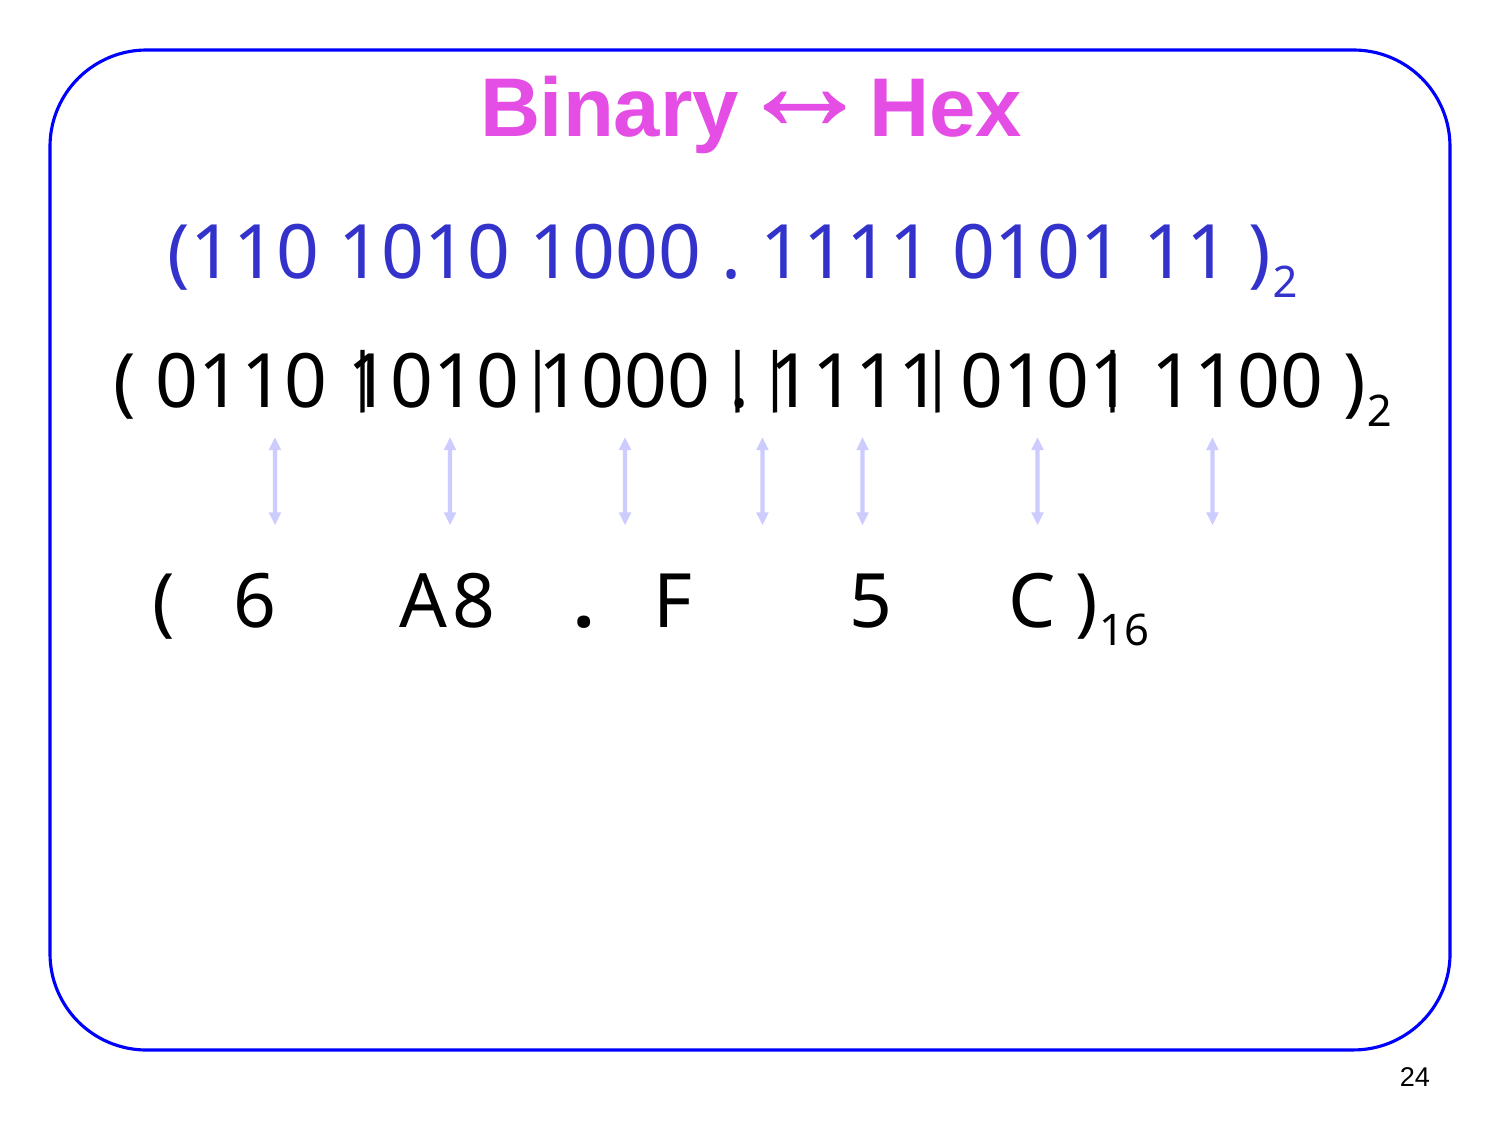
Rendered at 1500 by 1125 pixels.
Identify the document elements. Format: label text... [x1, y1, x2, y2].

text_box [756, 443, 769, 526]
text_box (110 1010 1000 . 1111 0101 11 )2 [153, 196, 1313, 314]
text_box ( 6 A 8 . F 5 C )16 [137, 544, 1388, 662]
text_box ( 0110 1010 1000 . 1111 0101 1100 )2 [99, 324, 1407, 443]
text_box [443, 443, 457, 526]
text_box [1031, 443, 1044, 526]
text_box [268, 443, 282, 526]
text_box [618, 443, 632, 526]
slide_number 24 [1351, 1047, 1444, 1104]
title Binary  Hex [113, 66, 1389, 140]
text_box [856, 443, 869, 526]
text_box [1206, 443, 1219, 526]
